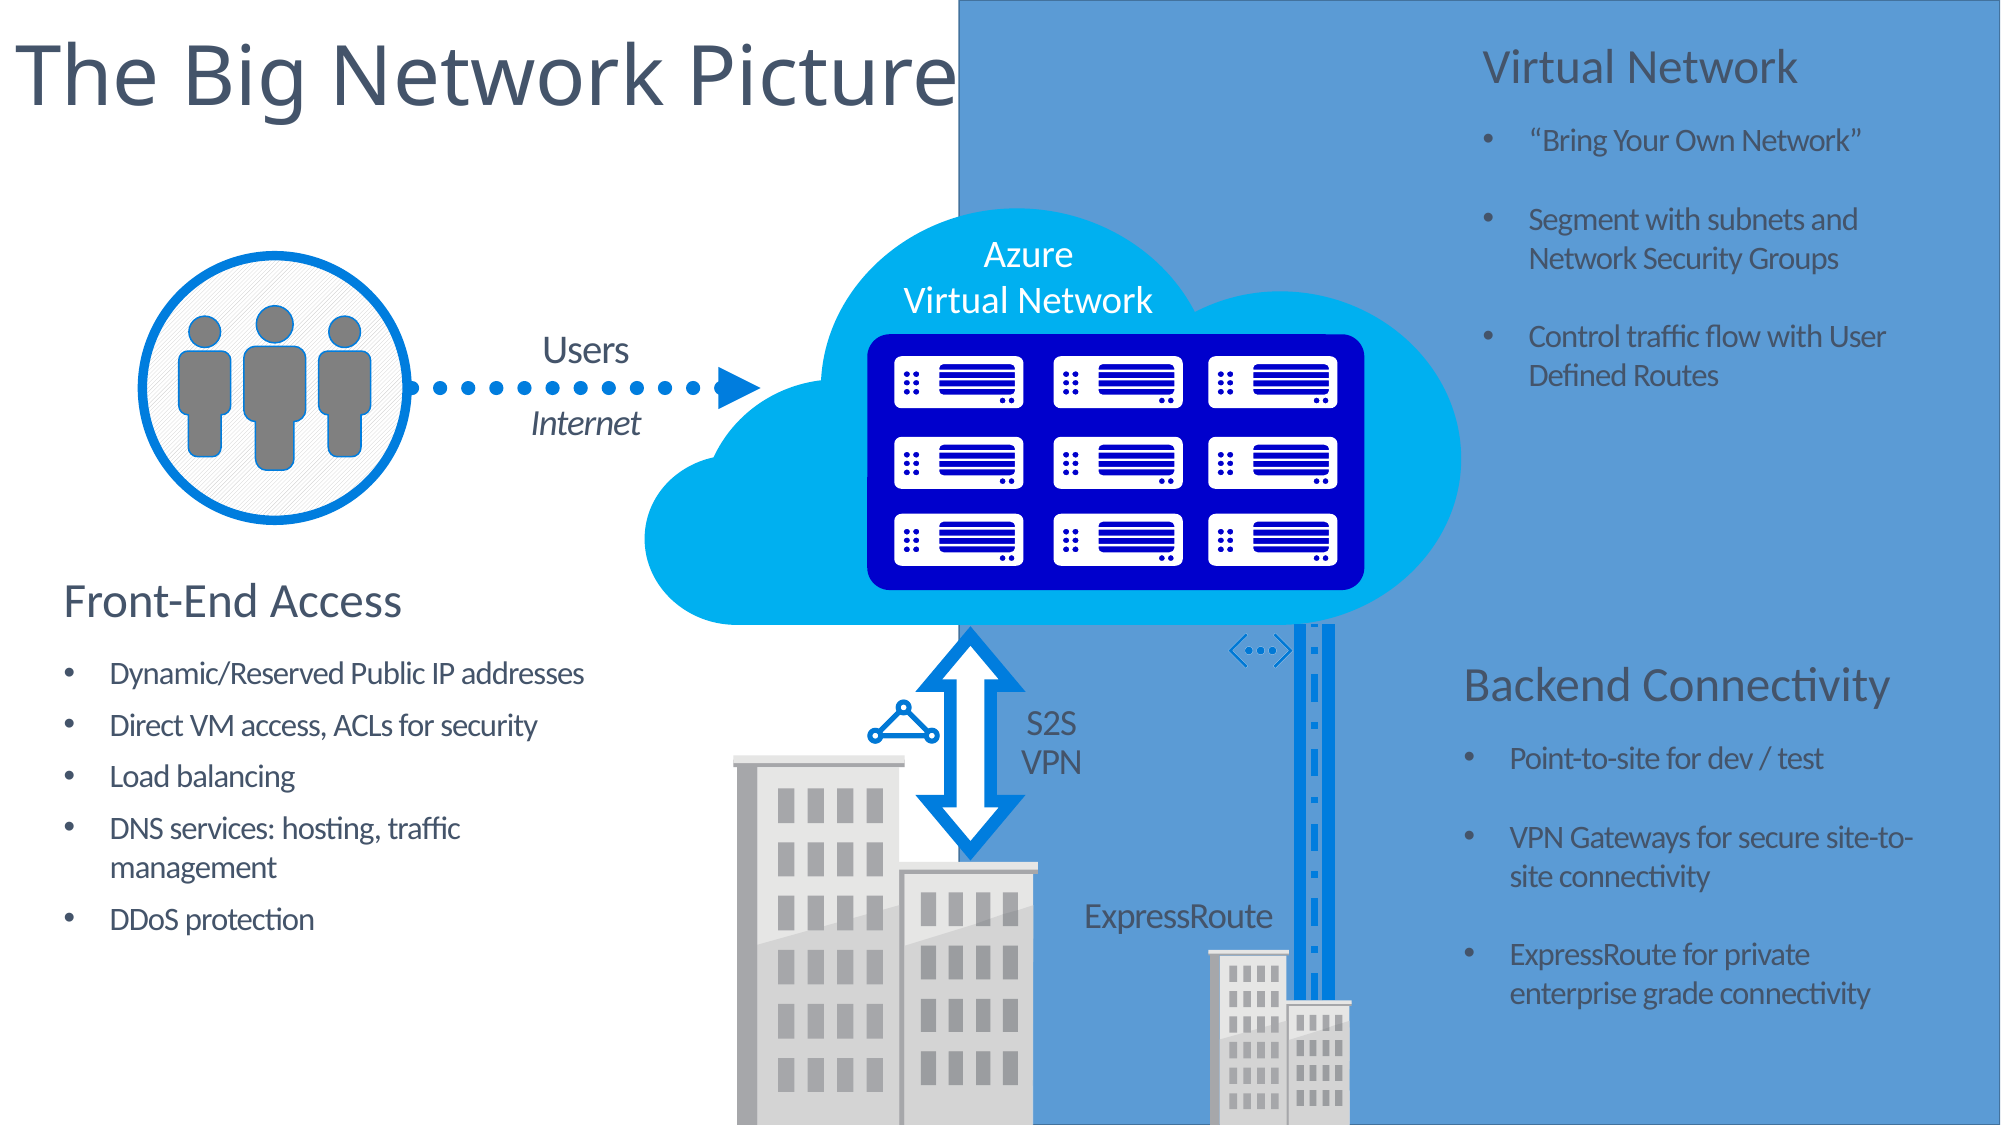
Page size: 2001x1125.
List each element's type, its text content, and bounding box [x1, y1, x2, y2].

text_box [142, 255, 408, 521]
text_box Users Internet [408, 305, 644, 387]
text_box Users Internet [408, 389, 644, 467]
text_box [733, 618, 1352, 1125]
text_box Backend Connectivity Point-to-site for dev / test VPN Gateways for secure site-to-site connectivity ExpressRoute for private enterprise grade connectivity [1434, 636, 1968, 1107]
text_box Front-End Access Dynamic/Reserved Public IP addresses Direct VM access, ACLs for security Load balancing DNS services: hosting, traffic management DDoS protection [34, 551, 630, 1084]
title The Big Network Picture [0, 2, 1830, 155]
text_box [644, 208, 1462, 625]
text_box Virtual Network “Bring Your Own Network” Segment with subnets and Network Security Groups Control traffic flow with User Defined Routes [1453, 18, 2000, 499]
